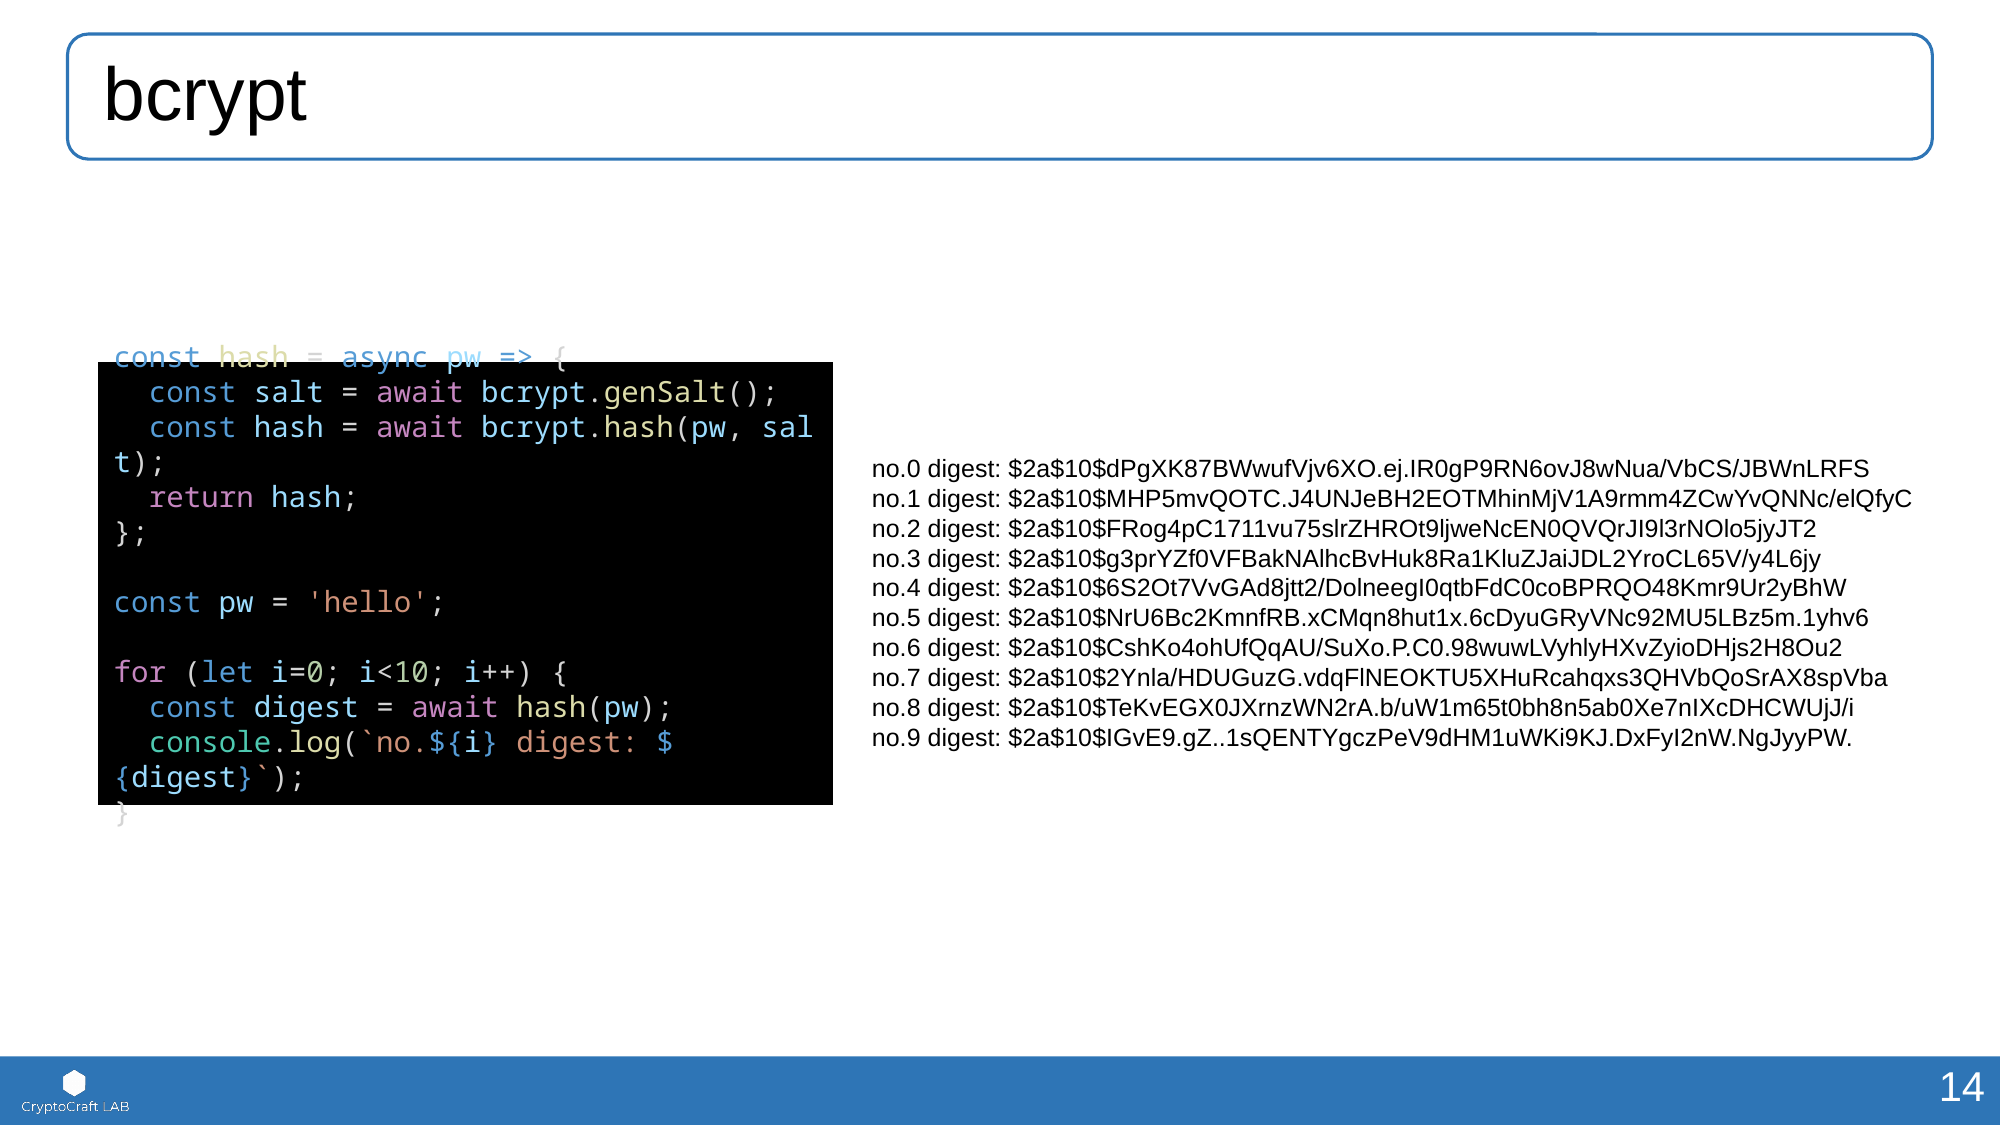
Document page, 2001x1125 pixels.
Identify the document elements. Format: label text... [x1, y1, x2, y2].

picture [13, 1061, 138, 1123]
text_box const hash = async pw => { const salt = await bcrypt.genSalt(); const hash = await bcrypt.hash(pw, salt); return hash; }; const pw = 'hello'; for (let i=0; i<10; i++) { const digest = await hash(pw); console.log(`no.${i} digest: ${digest}`); } [98, 362, 833, 805]
title bcrypt [67, 34, 1933, 160]
text_box no.0 digest: $2a$10$dPgXK87BWwufVjv6XO.ej.IR0gP9RN6ovJ8wNua/VbCS/JBWnLRFS no.1 digest: $2a$10$MHP5mvQOTC.J4UNJeBH2EOTMhinMjV1A9rmm4ZCwYvQNNc/elQfyC no.2 digest: $2a$10$FRog4pC1711vu75slrZHROt9ljweNcEN0QVQrJI9l3rNOlo5jyJT2 no.3 digest: $2a$10$g3prYZf0VFBakNAlhcBvHuk8Ra1KluZJaiJDL2YroCL65V/y4L6jy no.4 digest: $2a$10$6S2Ot7VvGAd8jtt2/DolneegI0qtbFdC0coBPRQO48Kmr9Ur2yBhW no.5 digest: $2a$10$NrU6Bc2KmnfRB.xCMqn8hut1x.6cDyuGRyVNc92MU5LBz5m.1yhv6 no.6 digest: $2a$10$CshKo4ohUfQqAU/SuXo.P.C0.98wuwLVyhlyHXvZyioDHjs2H8Ou2 no.7 digest: $2a$10$2Ynla/HDUGuzG.vdqFlNEOKTU5XHuRcahqxs3QHVbQoSrAX8spVba no.8 digest: $2a$10$TeKvEGX0JXrnzWN2rA.b/uW1m65t0bh8n5ab0Xe7nIXcDHCWUjJ/i no.9 digest: $2a$10$IGvE9.gZ..1sQENTYgczPeV9dHM1uWKi9KJ.DxFyI2nW.NgJyyPW. [857, 444, 1933, 759]
